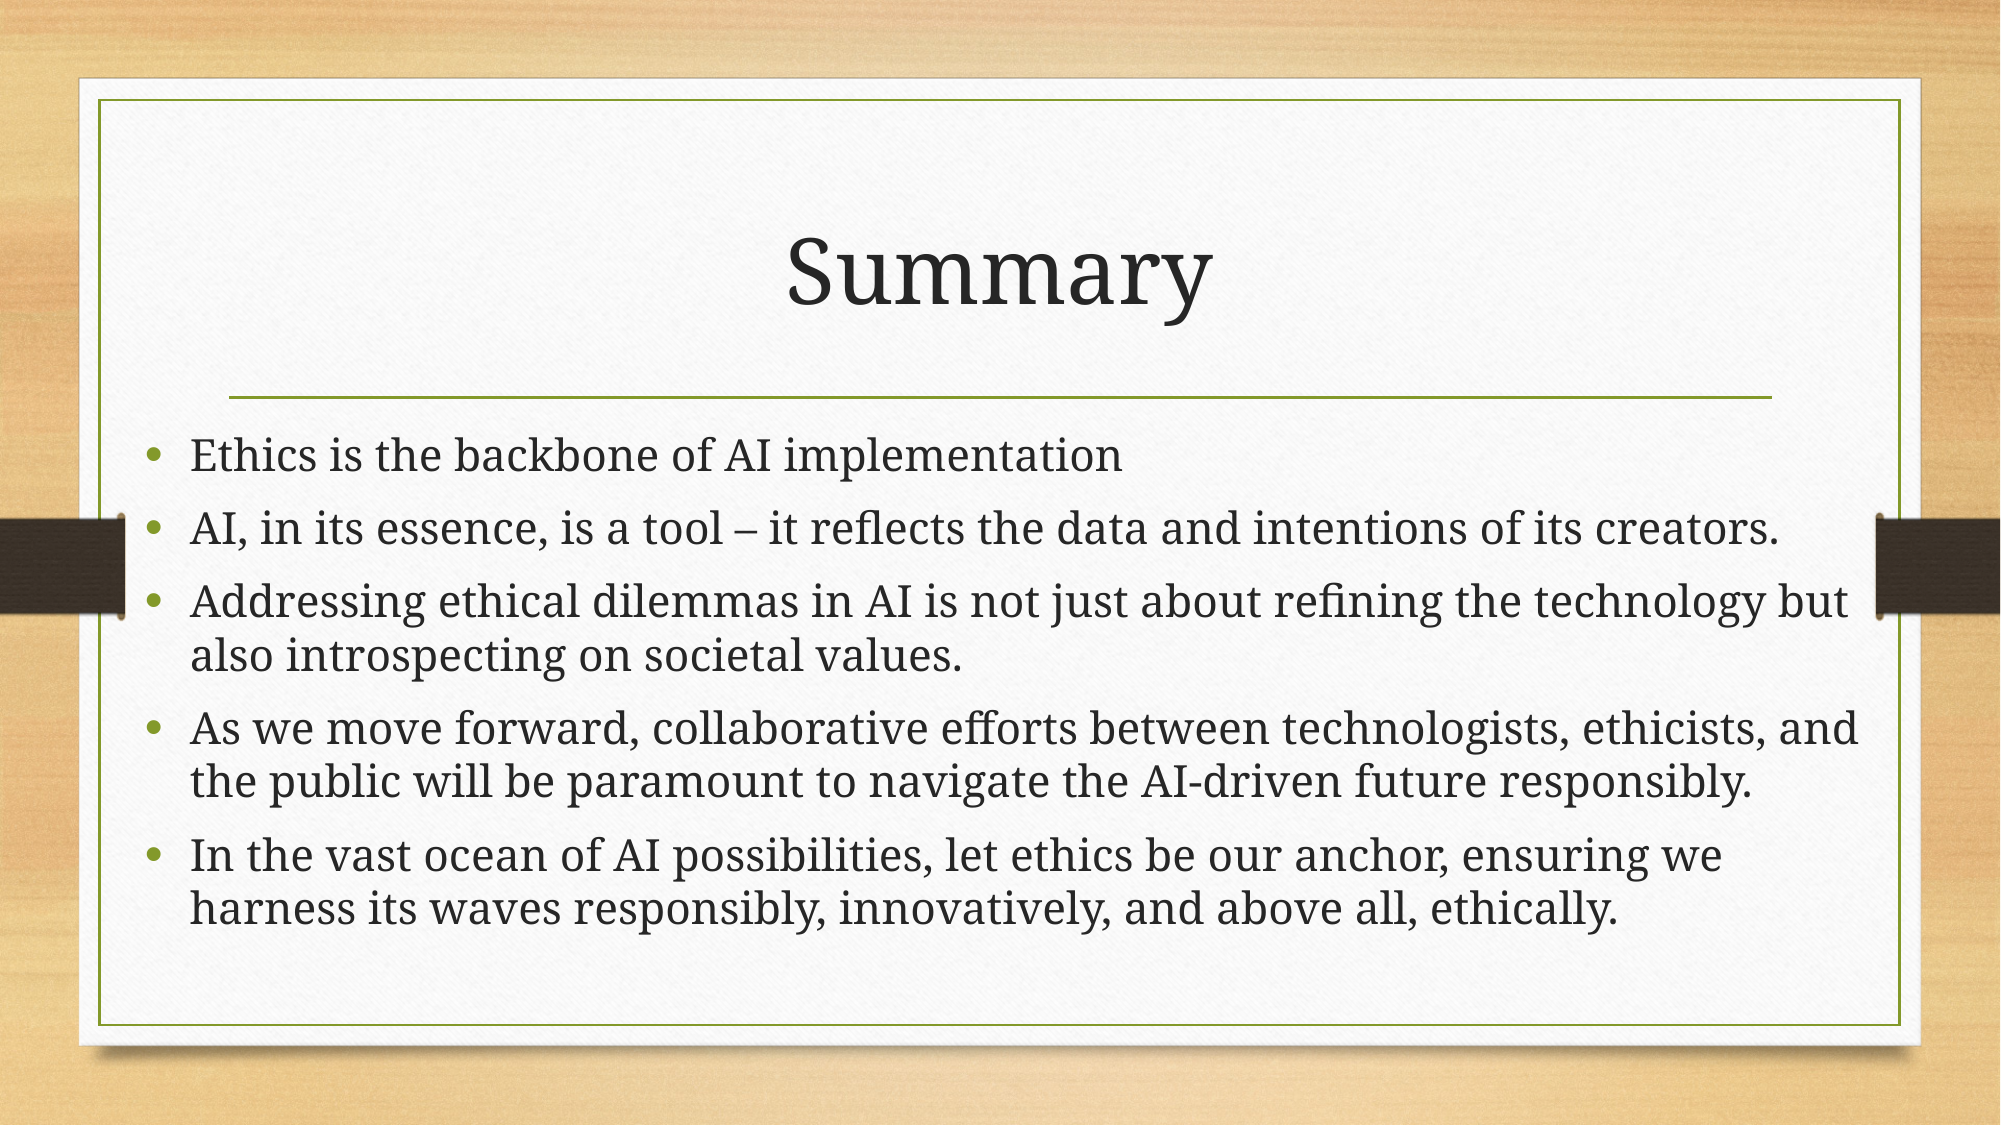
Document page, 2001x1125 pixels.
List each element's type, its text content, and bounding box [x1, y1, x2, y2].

list Ethics is the backbone of AI implementation AI, in its essence, is a tool – it reflects the data and intentions of its creators. Addressing ethical dilemmas in AI is not just about refining the technology but also introspecting on societal values. As we move forward, collaborative efforts between technologists, ethicists, and the public will be paramount to navigate the AI-driven future responsibly. In the vast ocean of AI possibilities, let ethics be our anchor, ensuring we harness its waves responsibly, innovatively, and above all, ethically. [129, 419, 1884, 964]
title Summary [212, 161, 1788, 375]
picture [0, 0, 2001, 1125]
